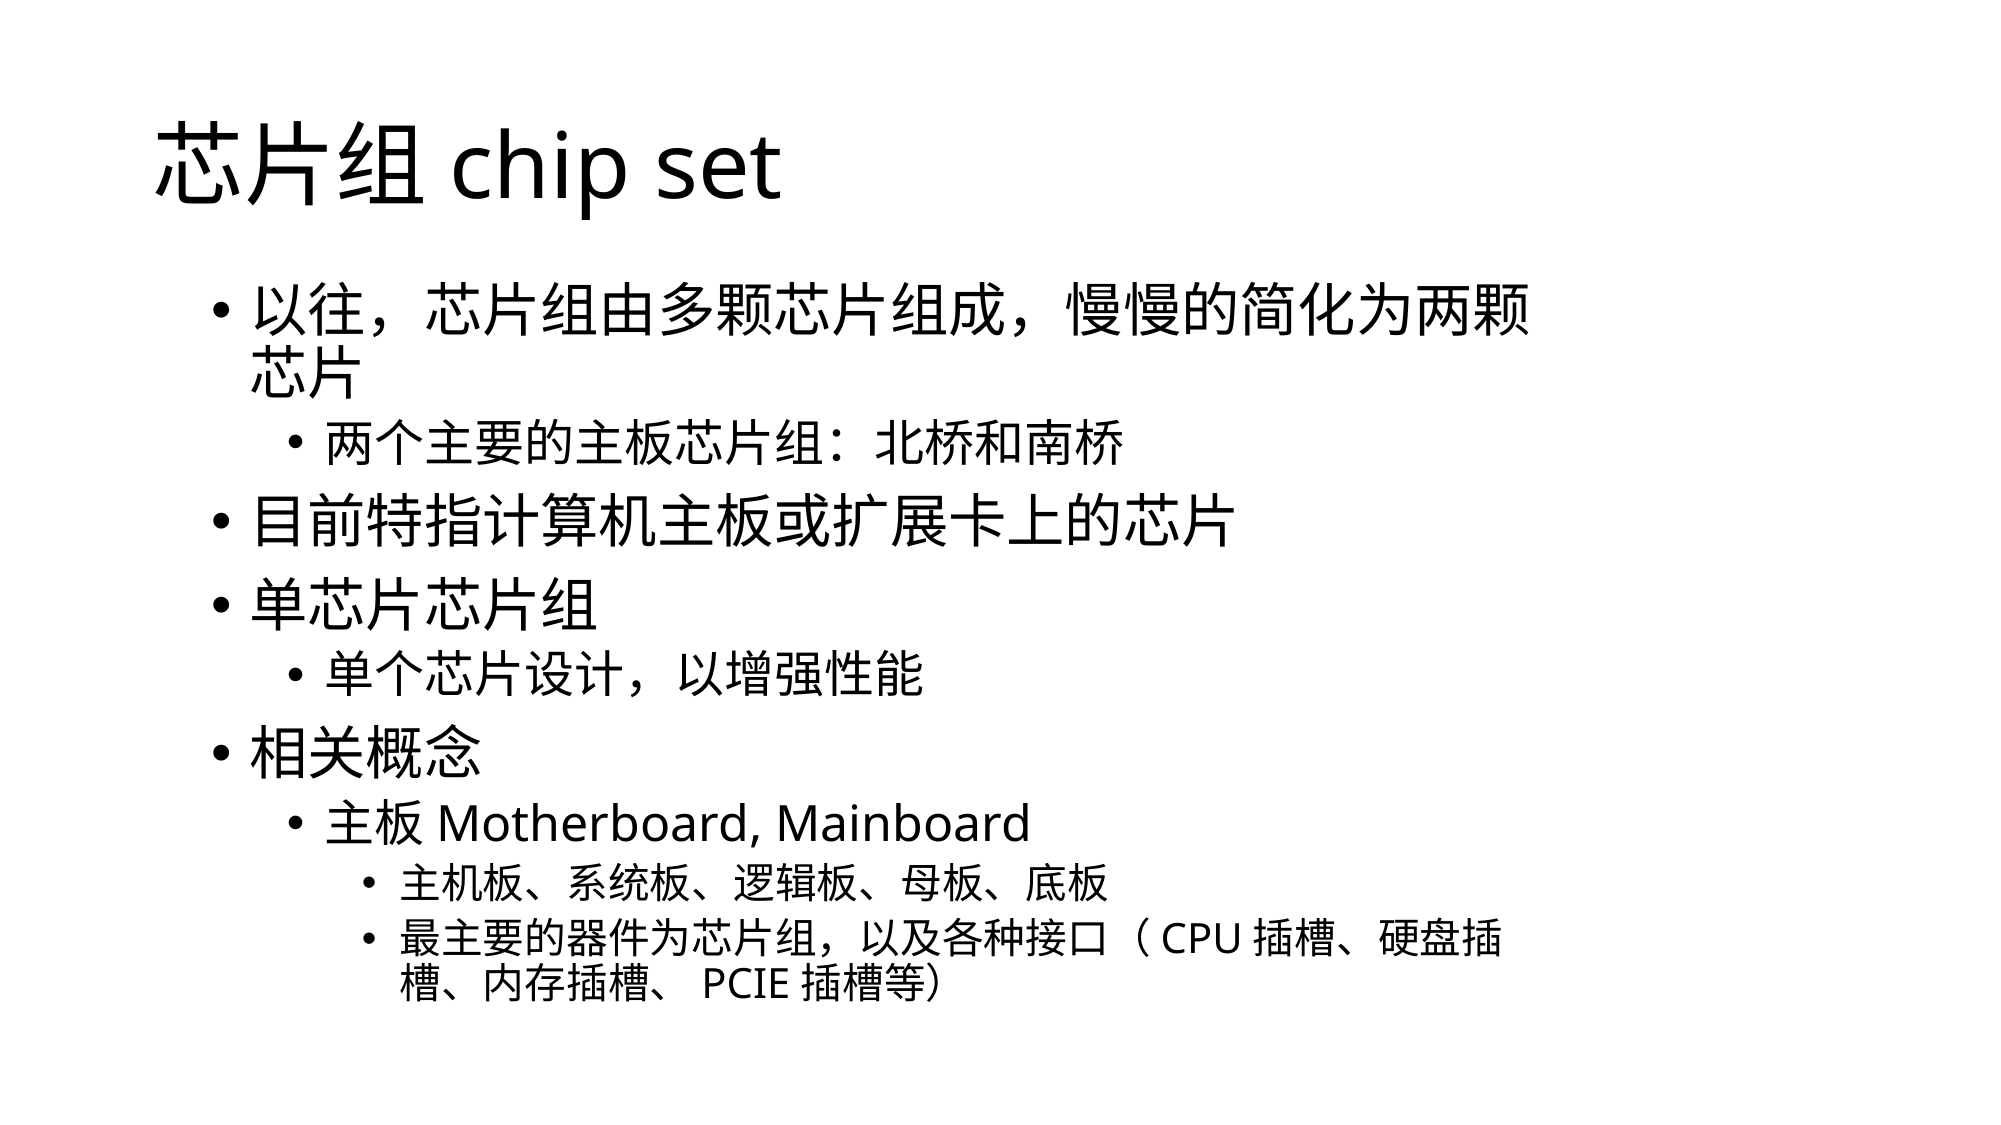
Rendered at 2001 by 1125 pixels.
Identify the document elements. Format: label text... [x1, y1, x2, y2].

list 以往，芯片组由多颗芯片组成，慢慢的简化为两颗芯片 两个主要的主板芯片组：北桥和南桥 目前特指计算机主板或扩展卡上的芯片 单芯片芯片组 单个芯片设计，以增强性能 相关概念 主板Motherboard, Mainboard 主机板、系统板、逻辑板、母板、底板 最主要的器件为芯片组，以及各种接口（CPU插槽、硬盘插槽、内存插槽、PCIE插槽等） [196, 274, 1547, 1057]
title 芯片组chip set [137, 59, 1863, 278]
